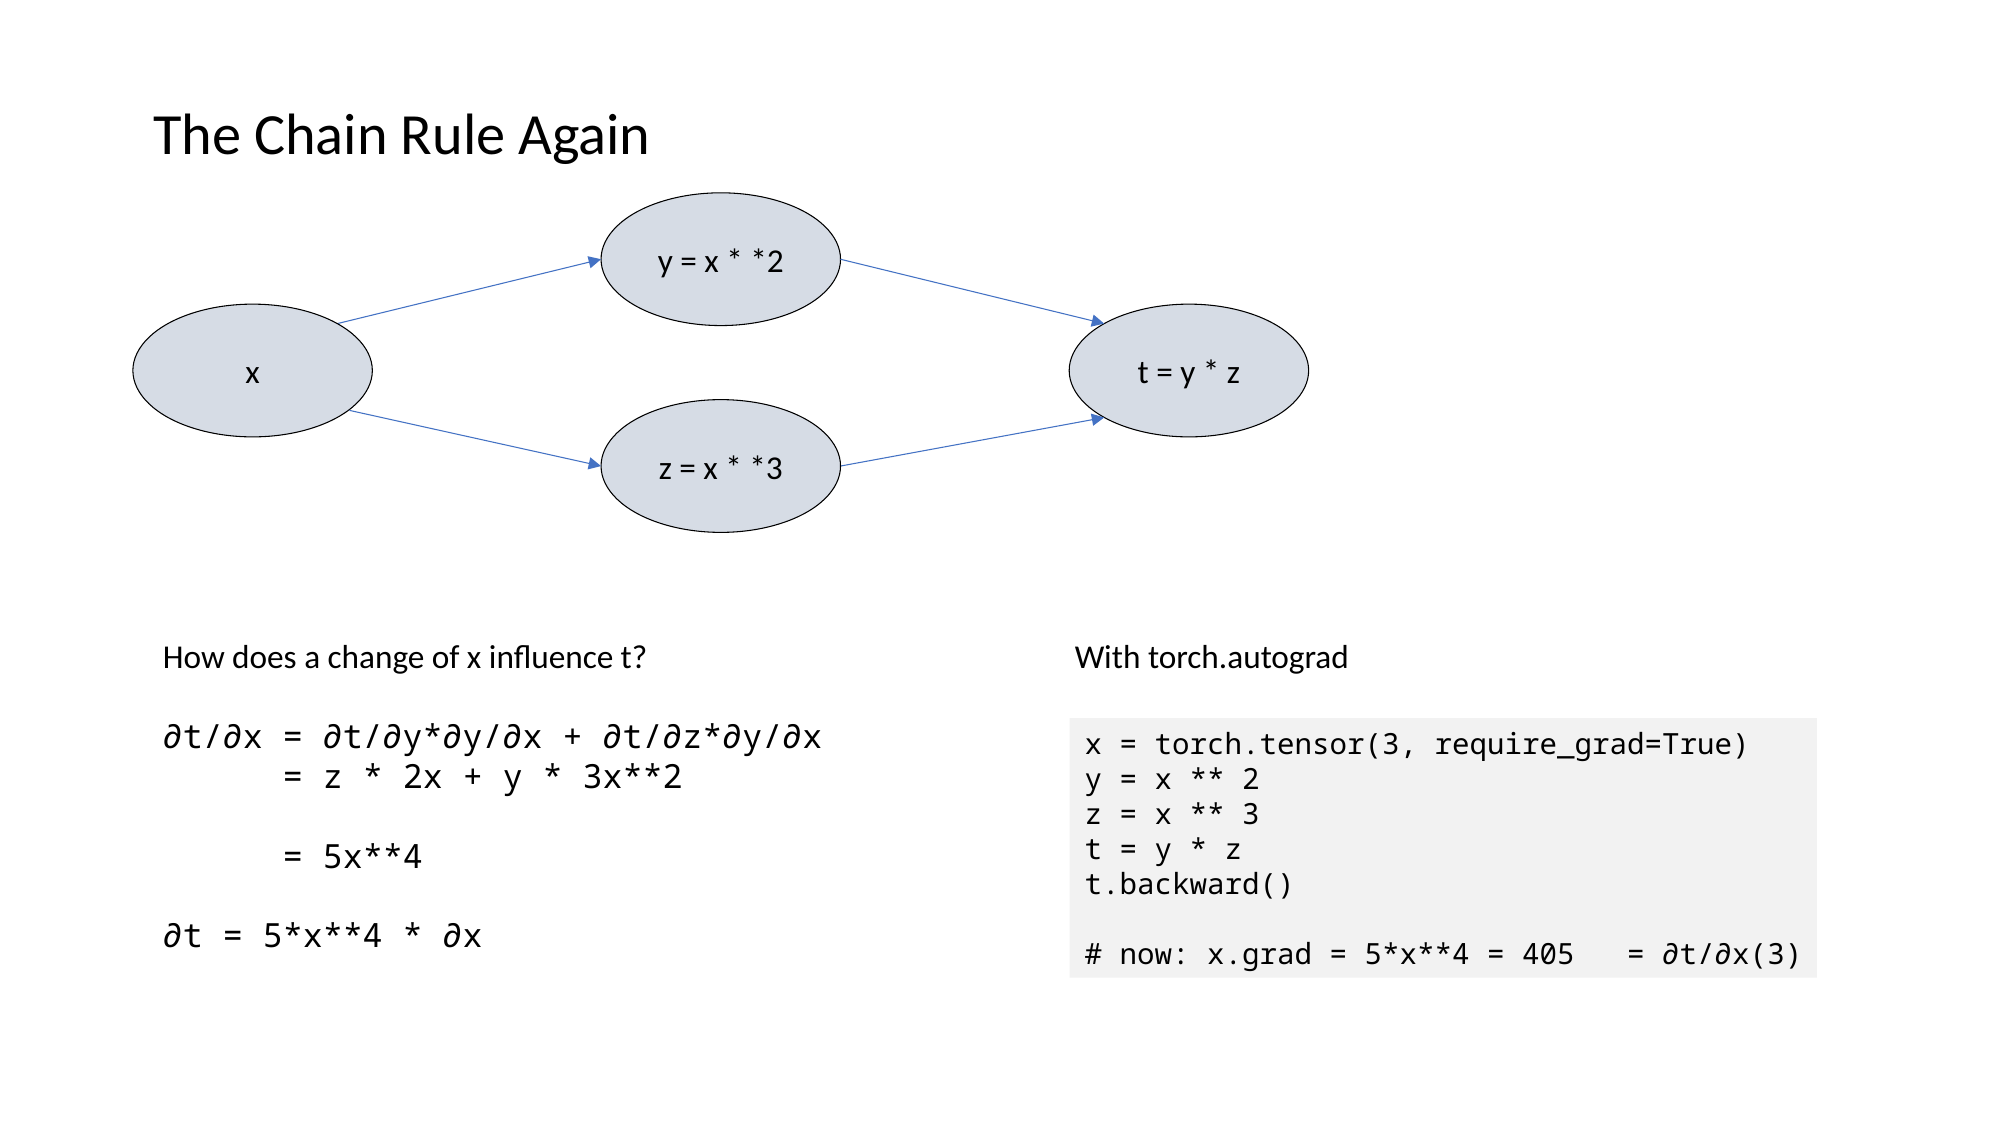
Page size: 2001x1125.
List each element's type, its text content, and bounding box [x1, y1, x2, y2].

text_box With torch.autograd [1059, 627, 1365, 683]
text_box The Chain Rule Again [138, 88, 666, 174]
text_box z = x * *3 [600, 398, 842, 534]
text_box How does a change of x influence t? ∂t/∂x = ∂t/∂y*∂y/∂x + ∂t/∂z*∂y/∂x = z * 2x + y * 3x**2 = 5x**4 ∂t = 5*x**4 * ∂x [148, 627, 878, 962]
text_box x = torch.tensor(3, require_grad=True) y = x ** 2 z = x ** 3 t = y * z t.backward() # now: x.grad = 5*x**4 = 405 = ∂t/∂x(3) [1069, 718, 1817, 978]
text_box y = x * *2 [600, 191, 842, 327]
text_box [840, 417, 1105, 467]
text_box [349, 410, 602, 466]
text_box t = y * z [1068, 303, 1310, 438]
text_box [840, 259, 1105, 324]
text_box x [131, 303, 374, 438]
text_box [337, 259, 601, 324]
